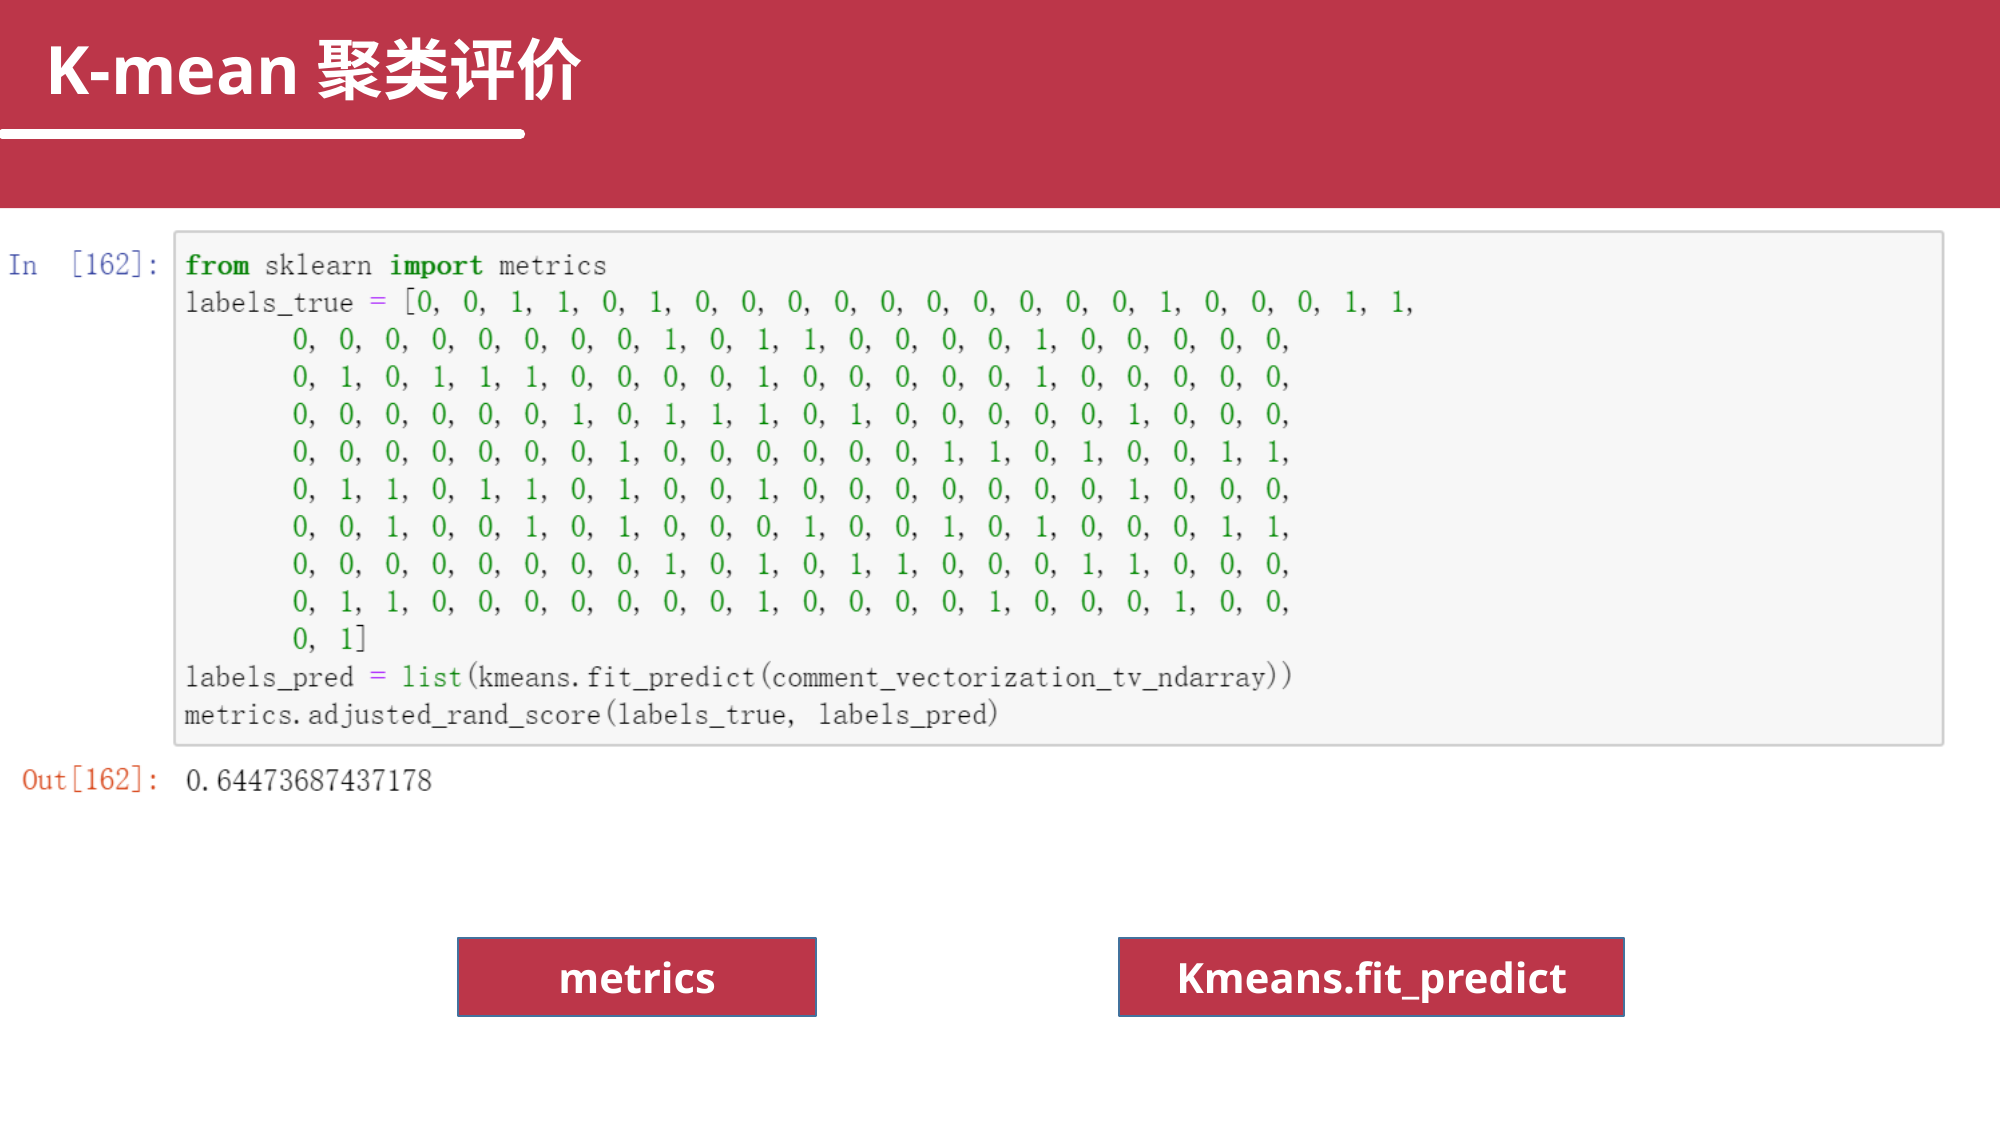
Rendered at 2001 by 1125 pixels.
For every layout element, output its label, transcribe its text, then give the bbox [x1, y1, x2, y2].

picture [1, 209, 1970, 819]
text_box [0, 0, 2000, 882]
text_box metrics [457, 937, 817, 1017]
text_box Kmeans.fit_predict [1118, 937, 1625, 1017]
